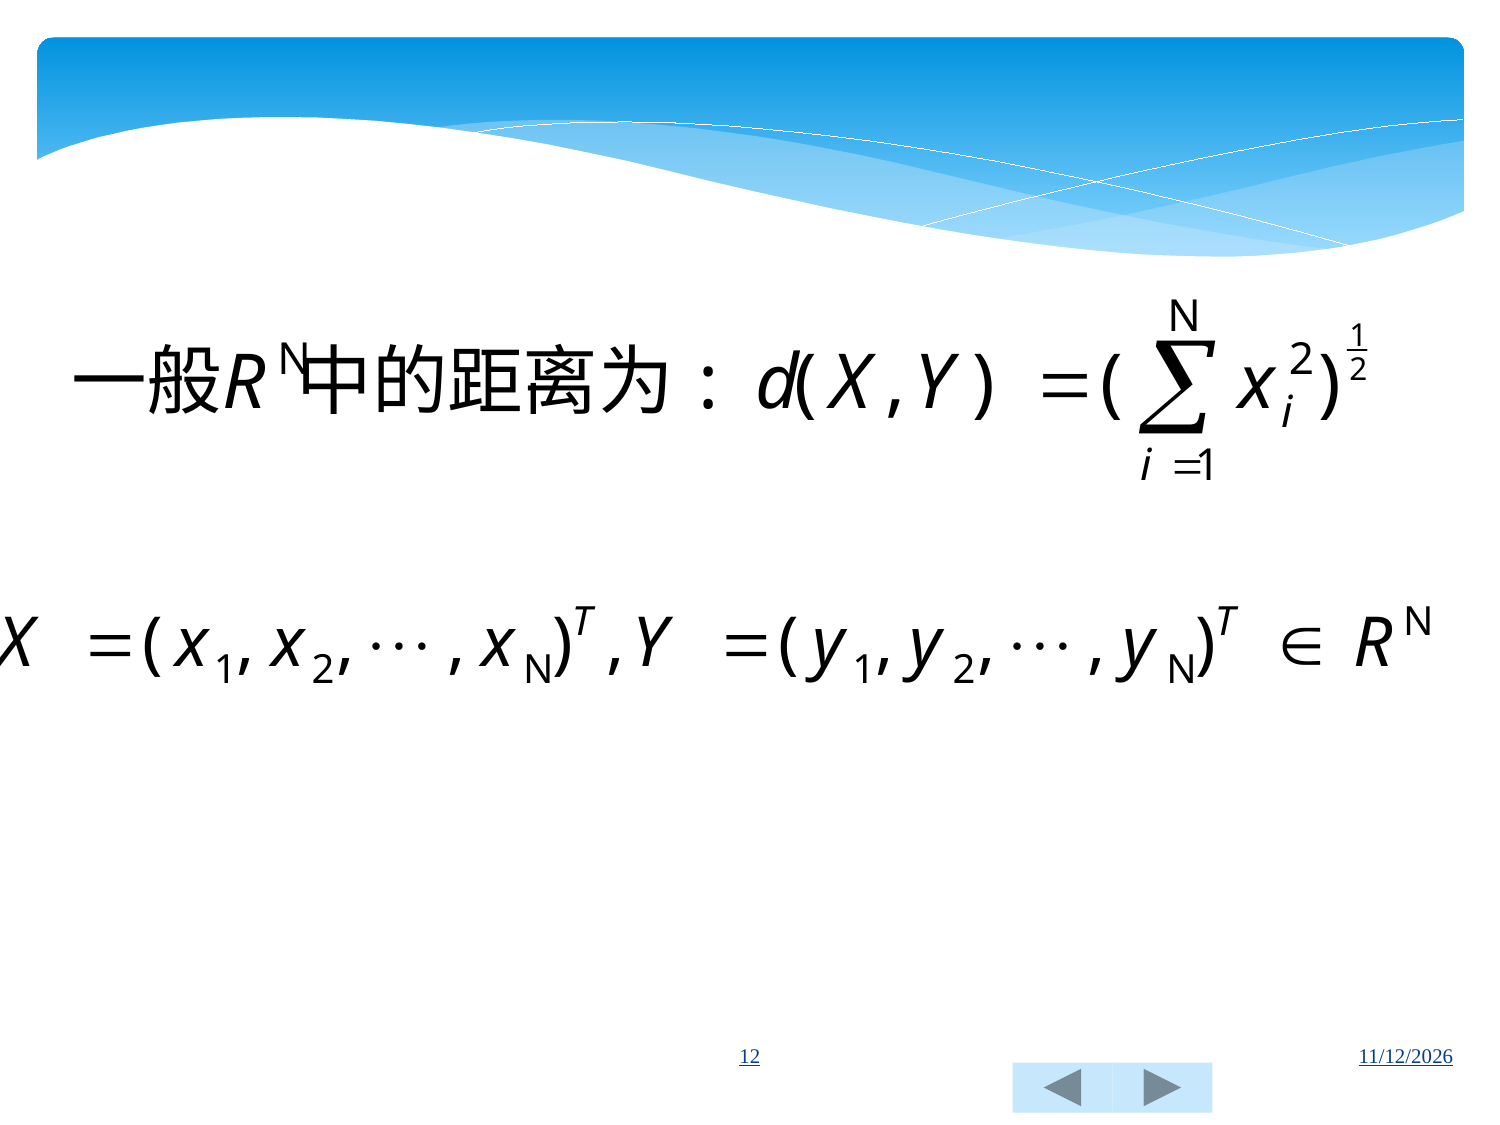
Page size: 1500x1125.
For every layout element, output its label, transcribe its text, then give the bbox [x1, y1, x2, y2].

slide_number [847, 1025, 1469, 1086]
text_box [1012, 1062, 1112, 1113]
slide_number 12 [654, 1025, 846, 1086]
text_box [0, 585, 1472, 696]
text_box [1112, 1062, 1213, 1113]
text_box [61, 275, 1392, 498]
